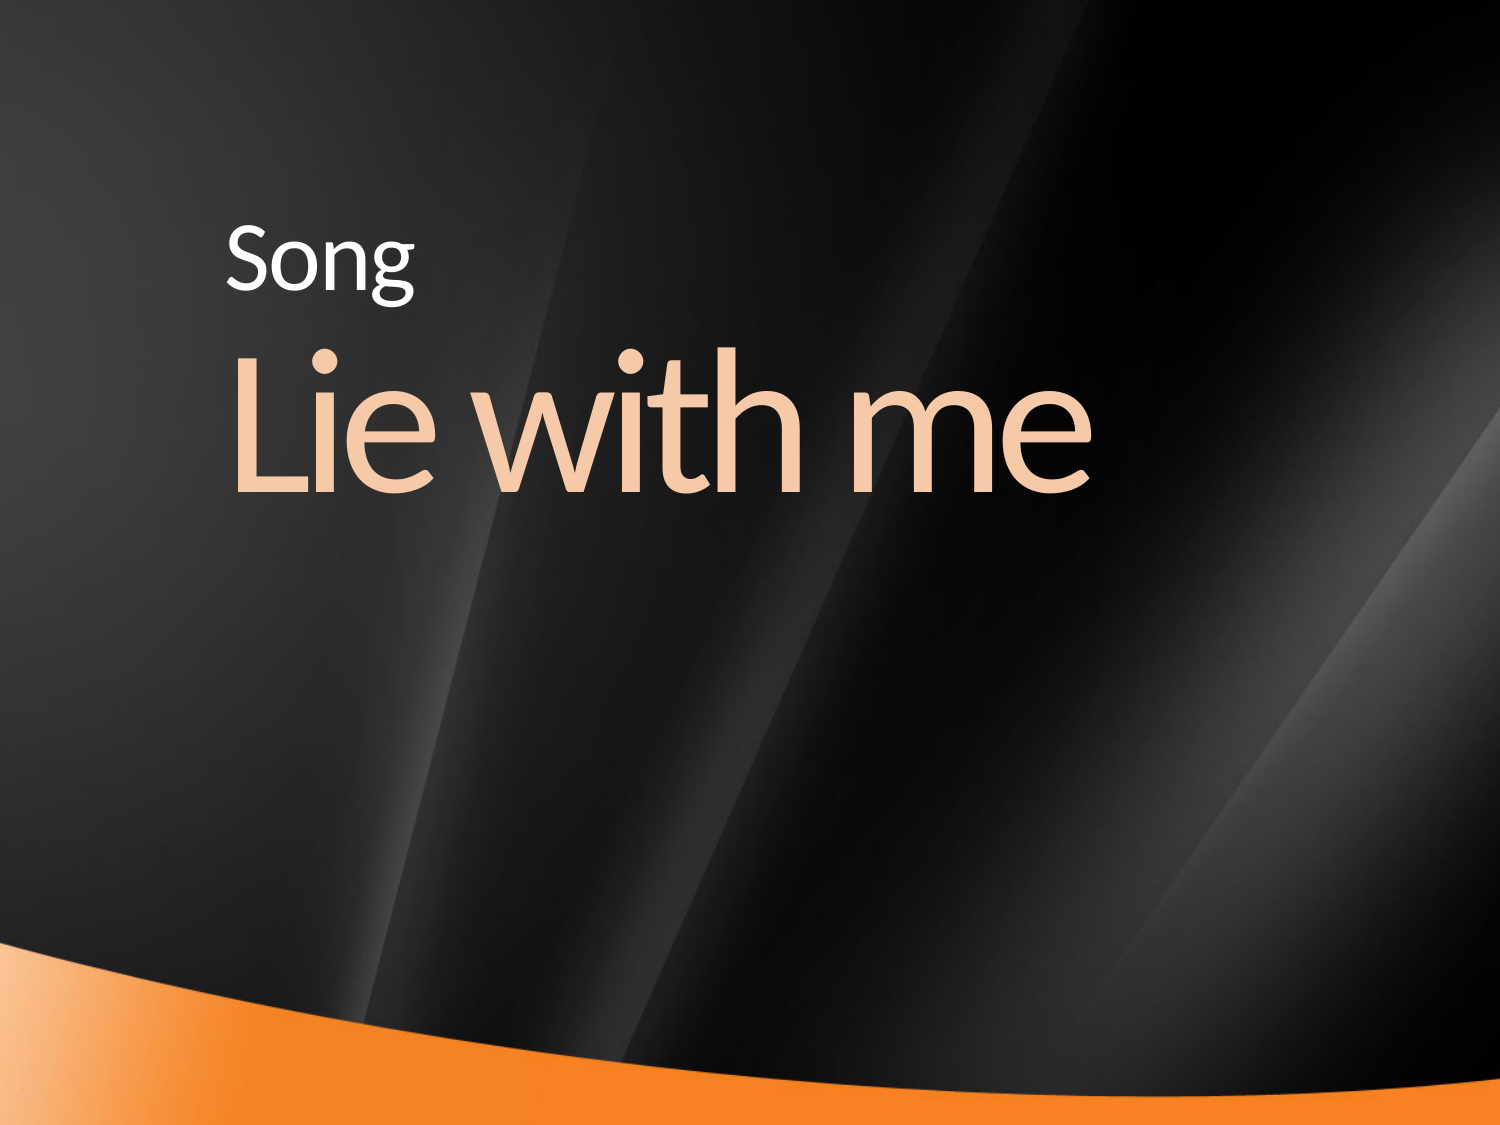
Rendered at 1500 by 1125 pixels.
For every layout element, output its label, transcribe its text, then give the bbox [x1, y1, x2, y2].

picture [0, 0, 1500, 1125]
title Song [224, 62, 1373, 312]
list Lie with me [224, 312, 1373, 540]
